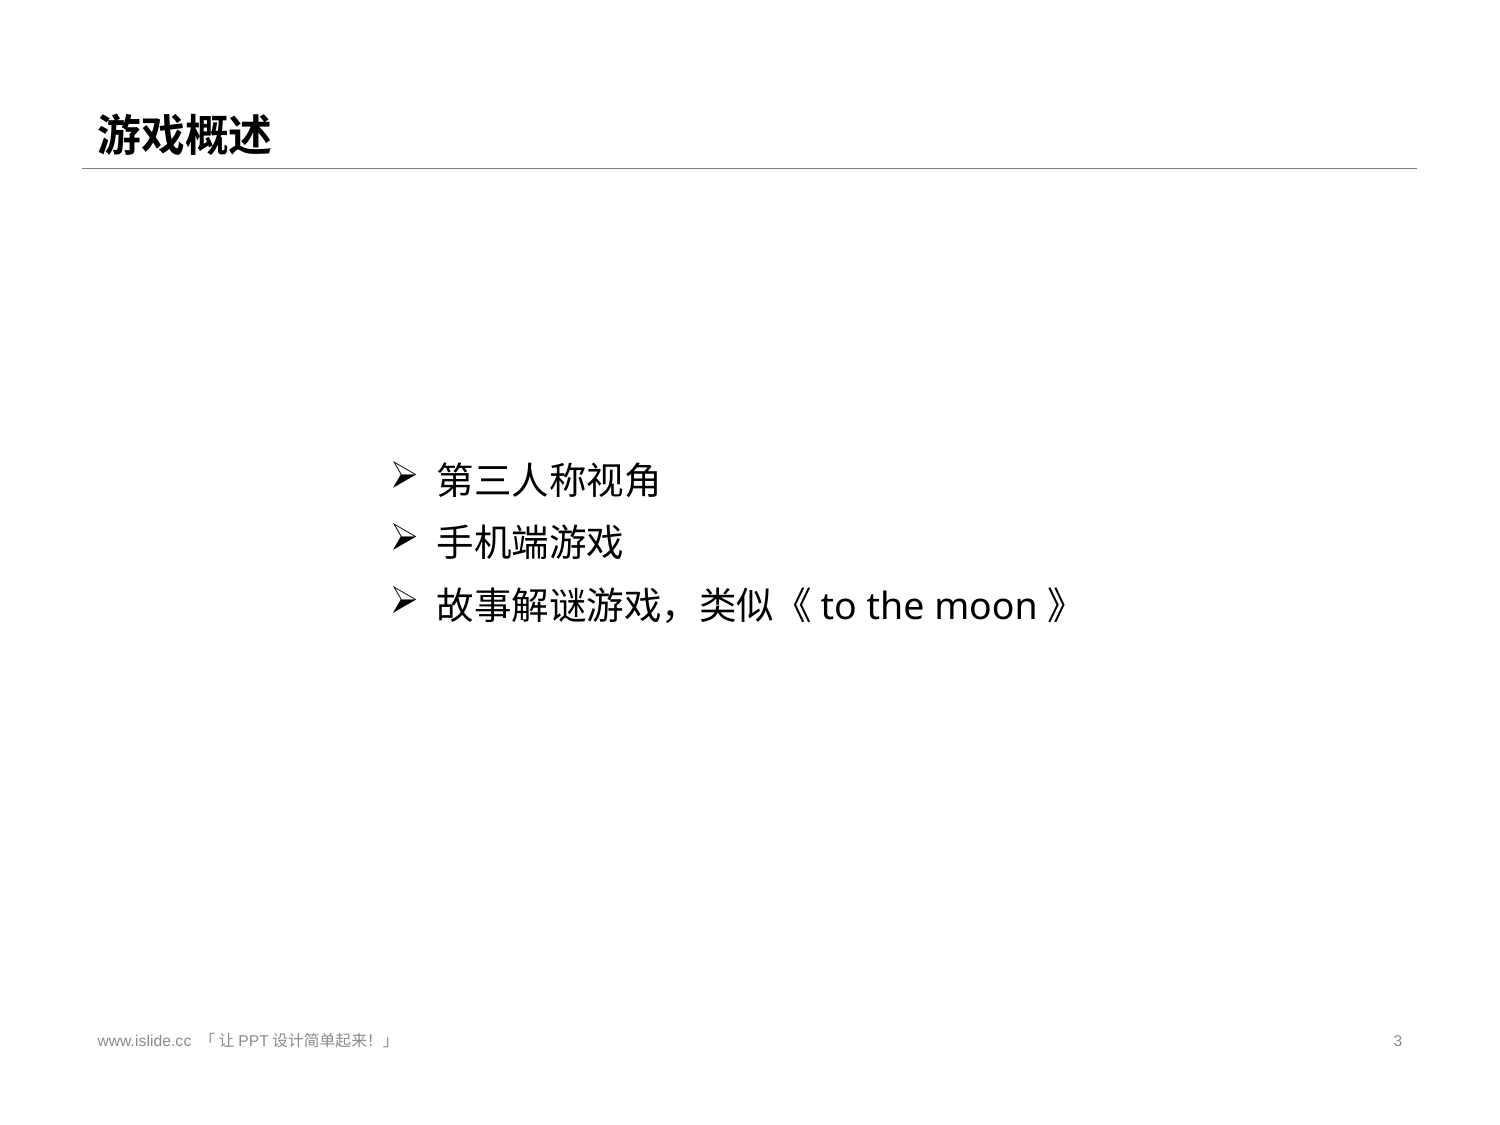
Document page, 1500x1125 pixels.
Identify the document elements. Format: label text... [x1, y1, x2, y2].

title 游戏概述 [82, 0, 1418, 169]
footer www.islide.cc 「 让PPT设计简单起来！」 [82, 1023, 592, 1058]
slide_number 3 [1059, 1023, 1418, 1058]
text_box 第三人称视角 手机端游戏 故事解谜游戏，类似《to the moon》 [374, 432, 1125, 635]
